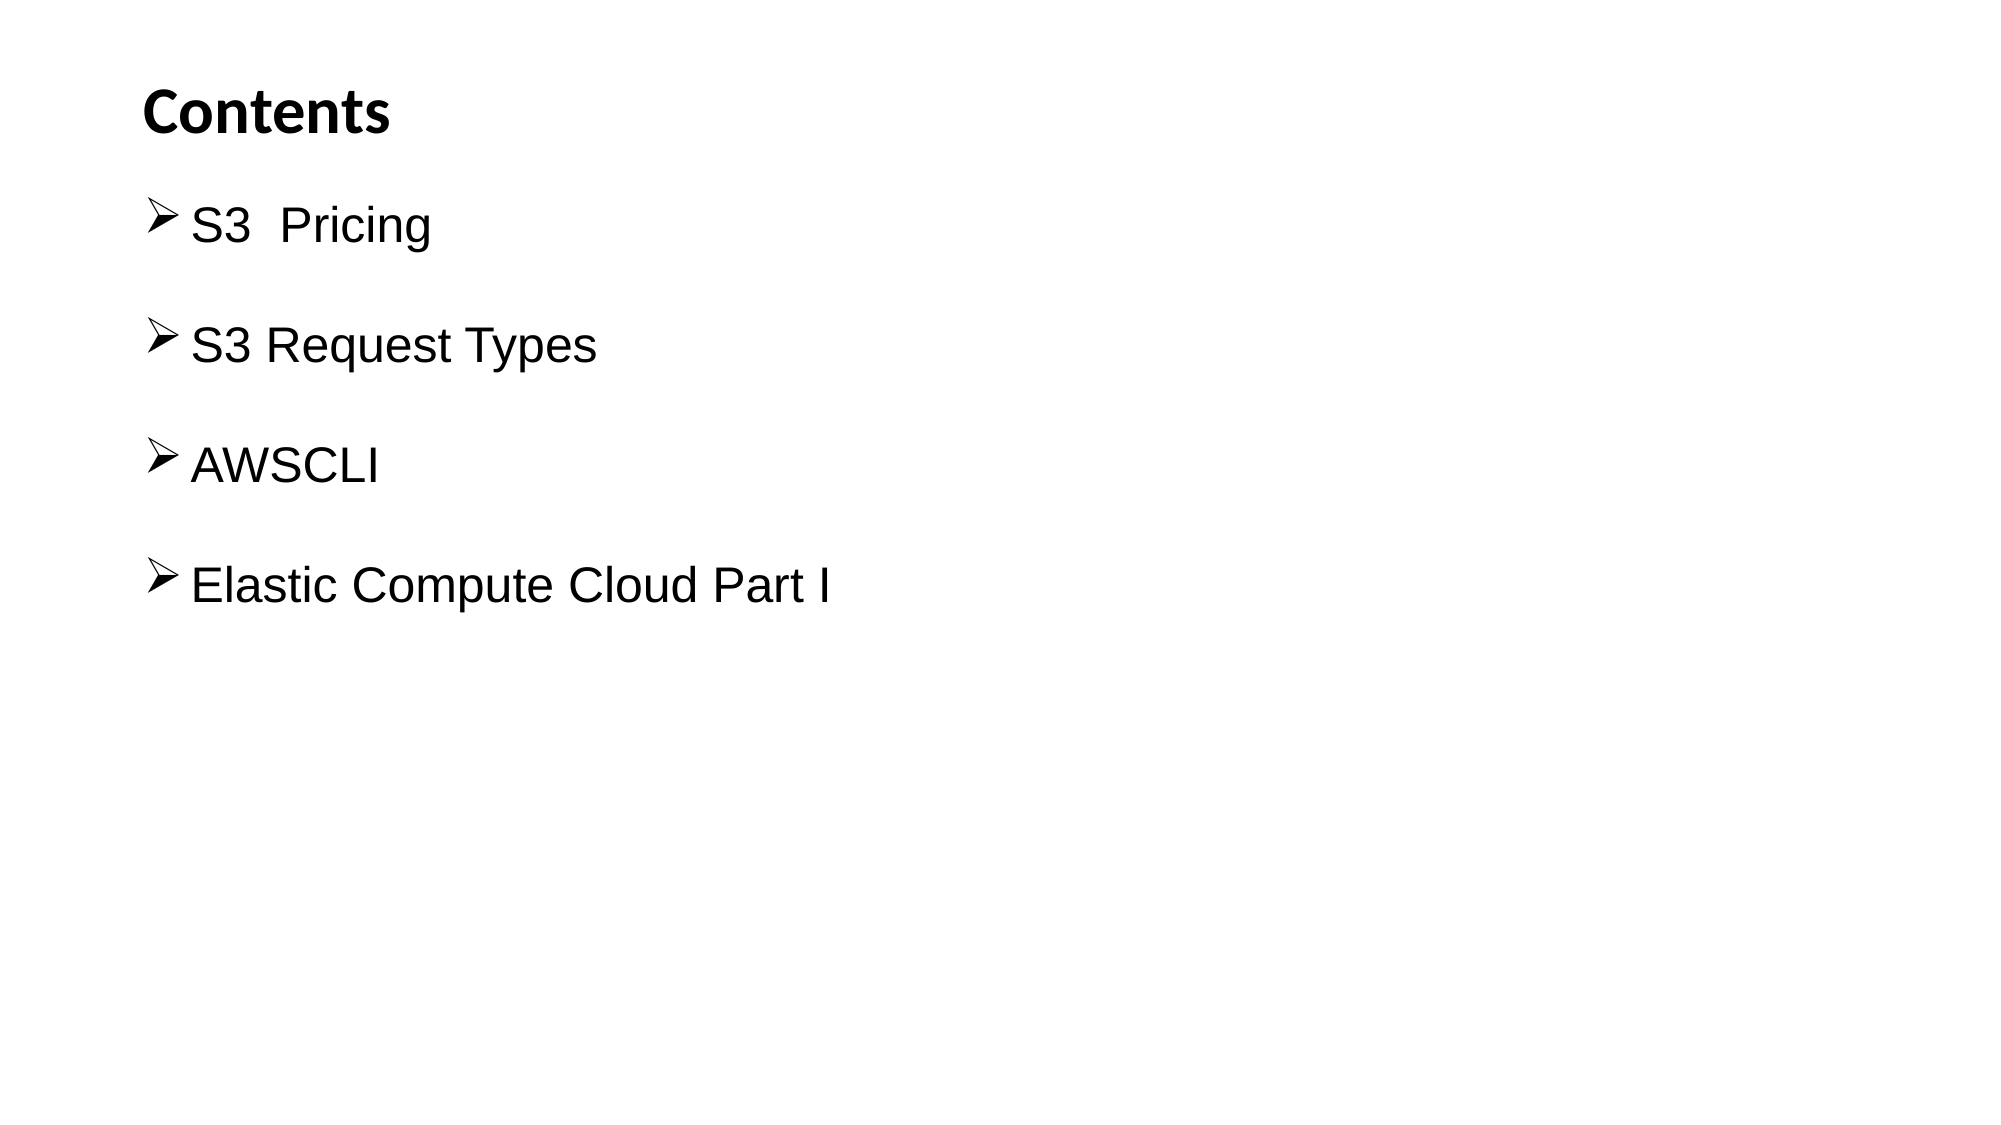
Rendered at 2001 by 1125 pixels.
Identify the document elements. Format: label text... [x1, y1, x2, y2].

text_box Contents S3 Pricing S3 Request Types AWSCLI Elastic Compute Cloud Part I [128, 59, 1550, 620]
